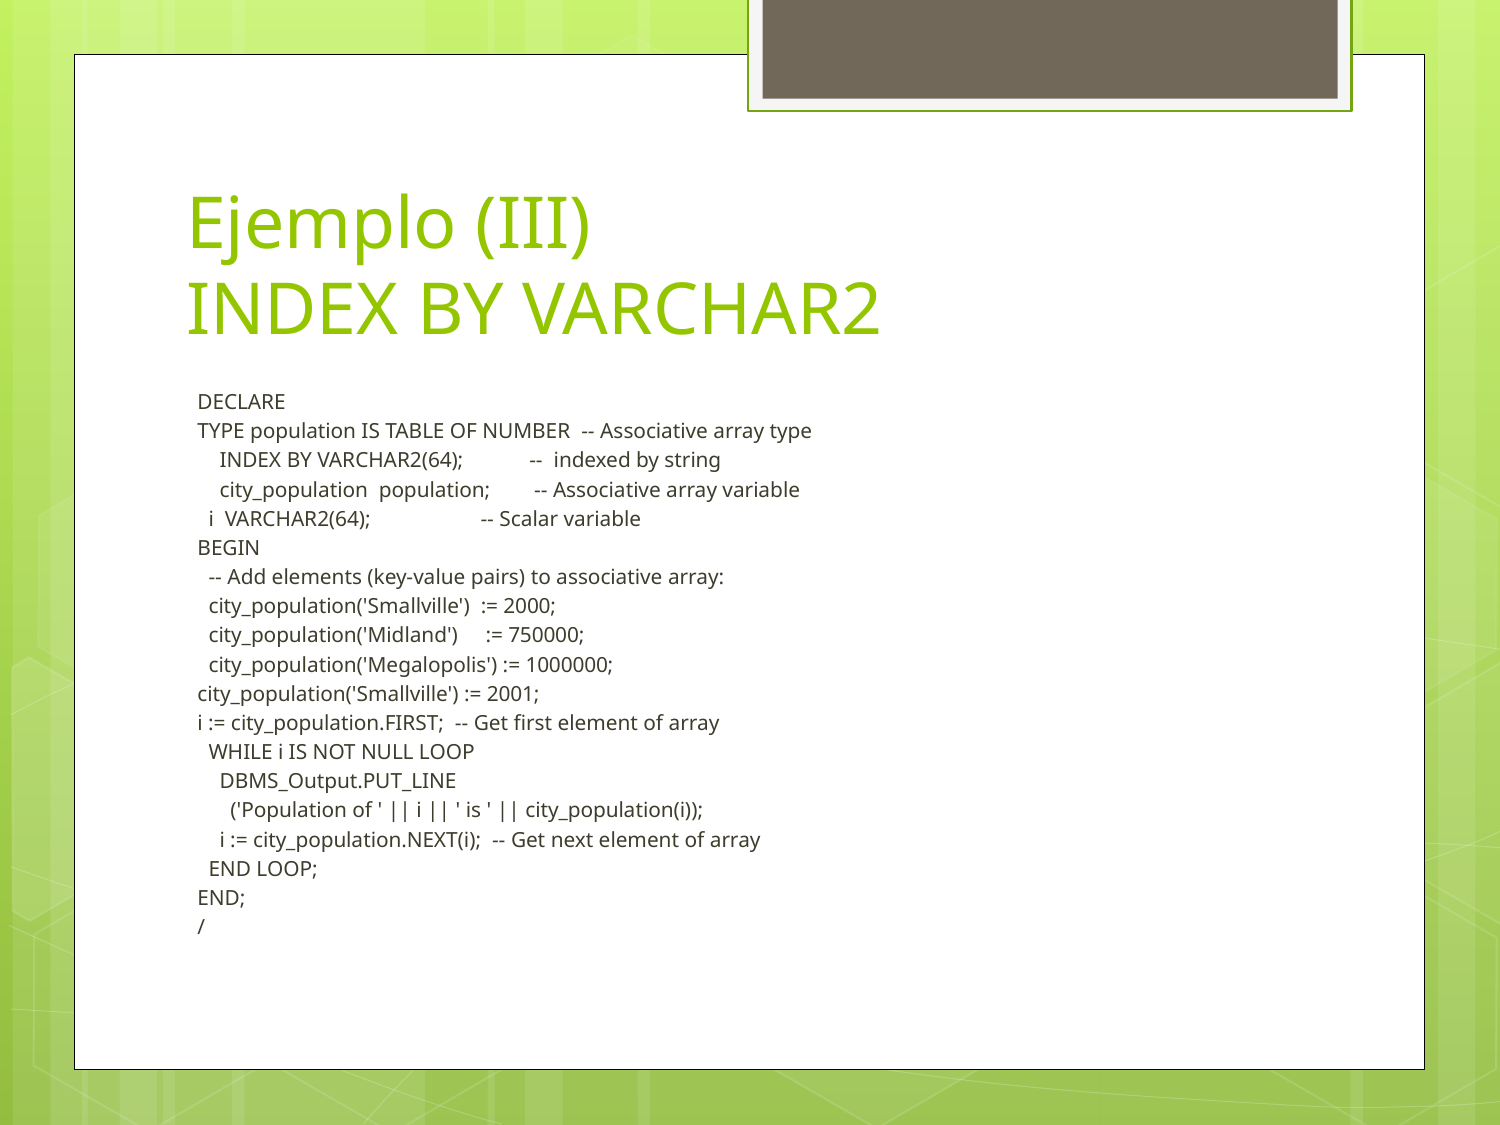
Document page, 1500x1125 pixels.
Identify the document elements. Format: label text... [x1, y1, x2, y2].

title Ejemplo (III) INDEX BY VARCHAR2 [171, 168, 1324, 357]
list DECLARE TYPE population IS TABLE OF NUMBER -- Associative array type INDEX BY VARCHAR2(64); -- indexed by string city_population population; -- Associative array variable i VARCHAR2(64); -- Scalar variable BEGIN -- Add elements (key-value pairs) to associative array: city_population('Smallville') := 2000; city_population('Midland') := 750000; city_population('Megalopolis') := 1000000; city_population('Smallville') := 2001; i := city_population.FIRST; -- Get first element of array WHILE i IS NOT NULL LOOP DBMS_Output.PUT_LINE ('Population of ' || i || ' is ' || city_population(i)); i := city_population.NEXT(i); -- Get next element of array END LOOP; END; / [171, 381, 1283, 957]
